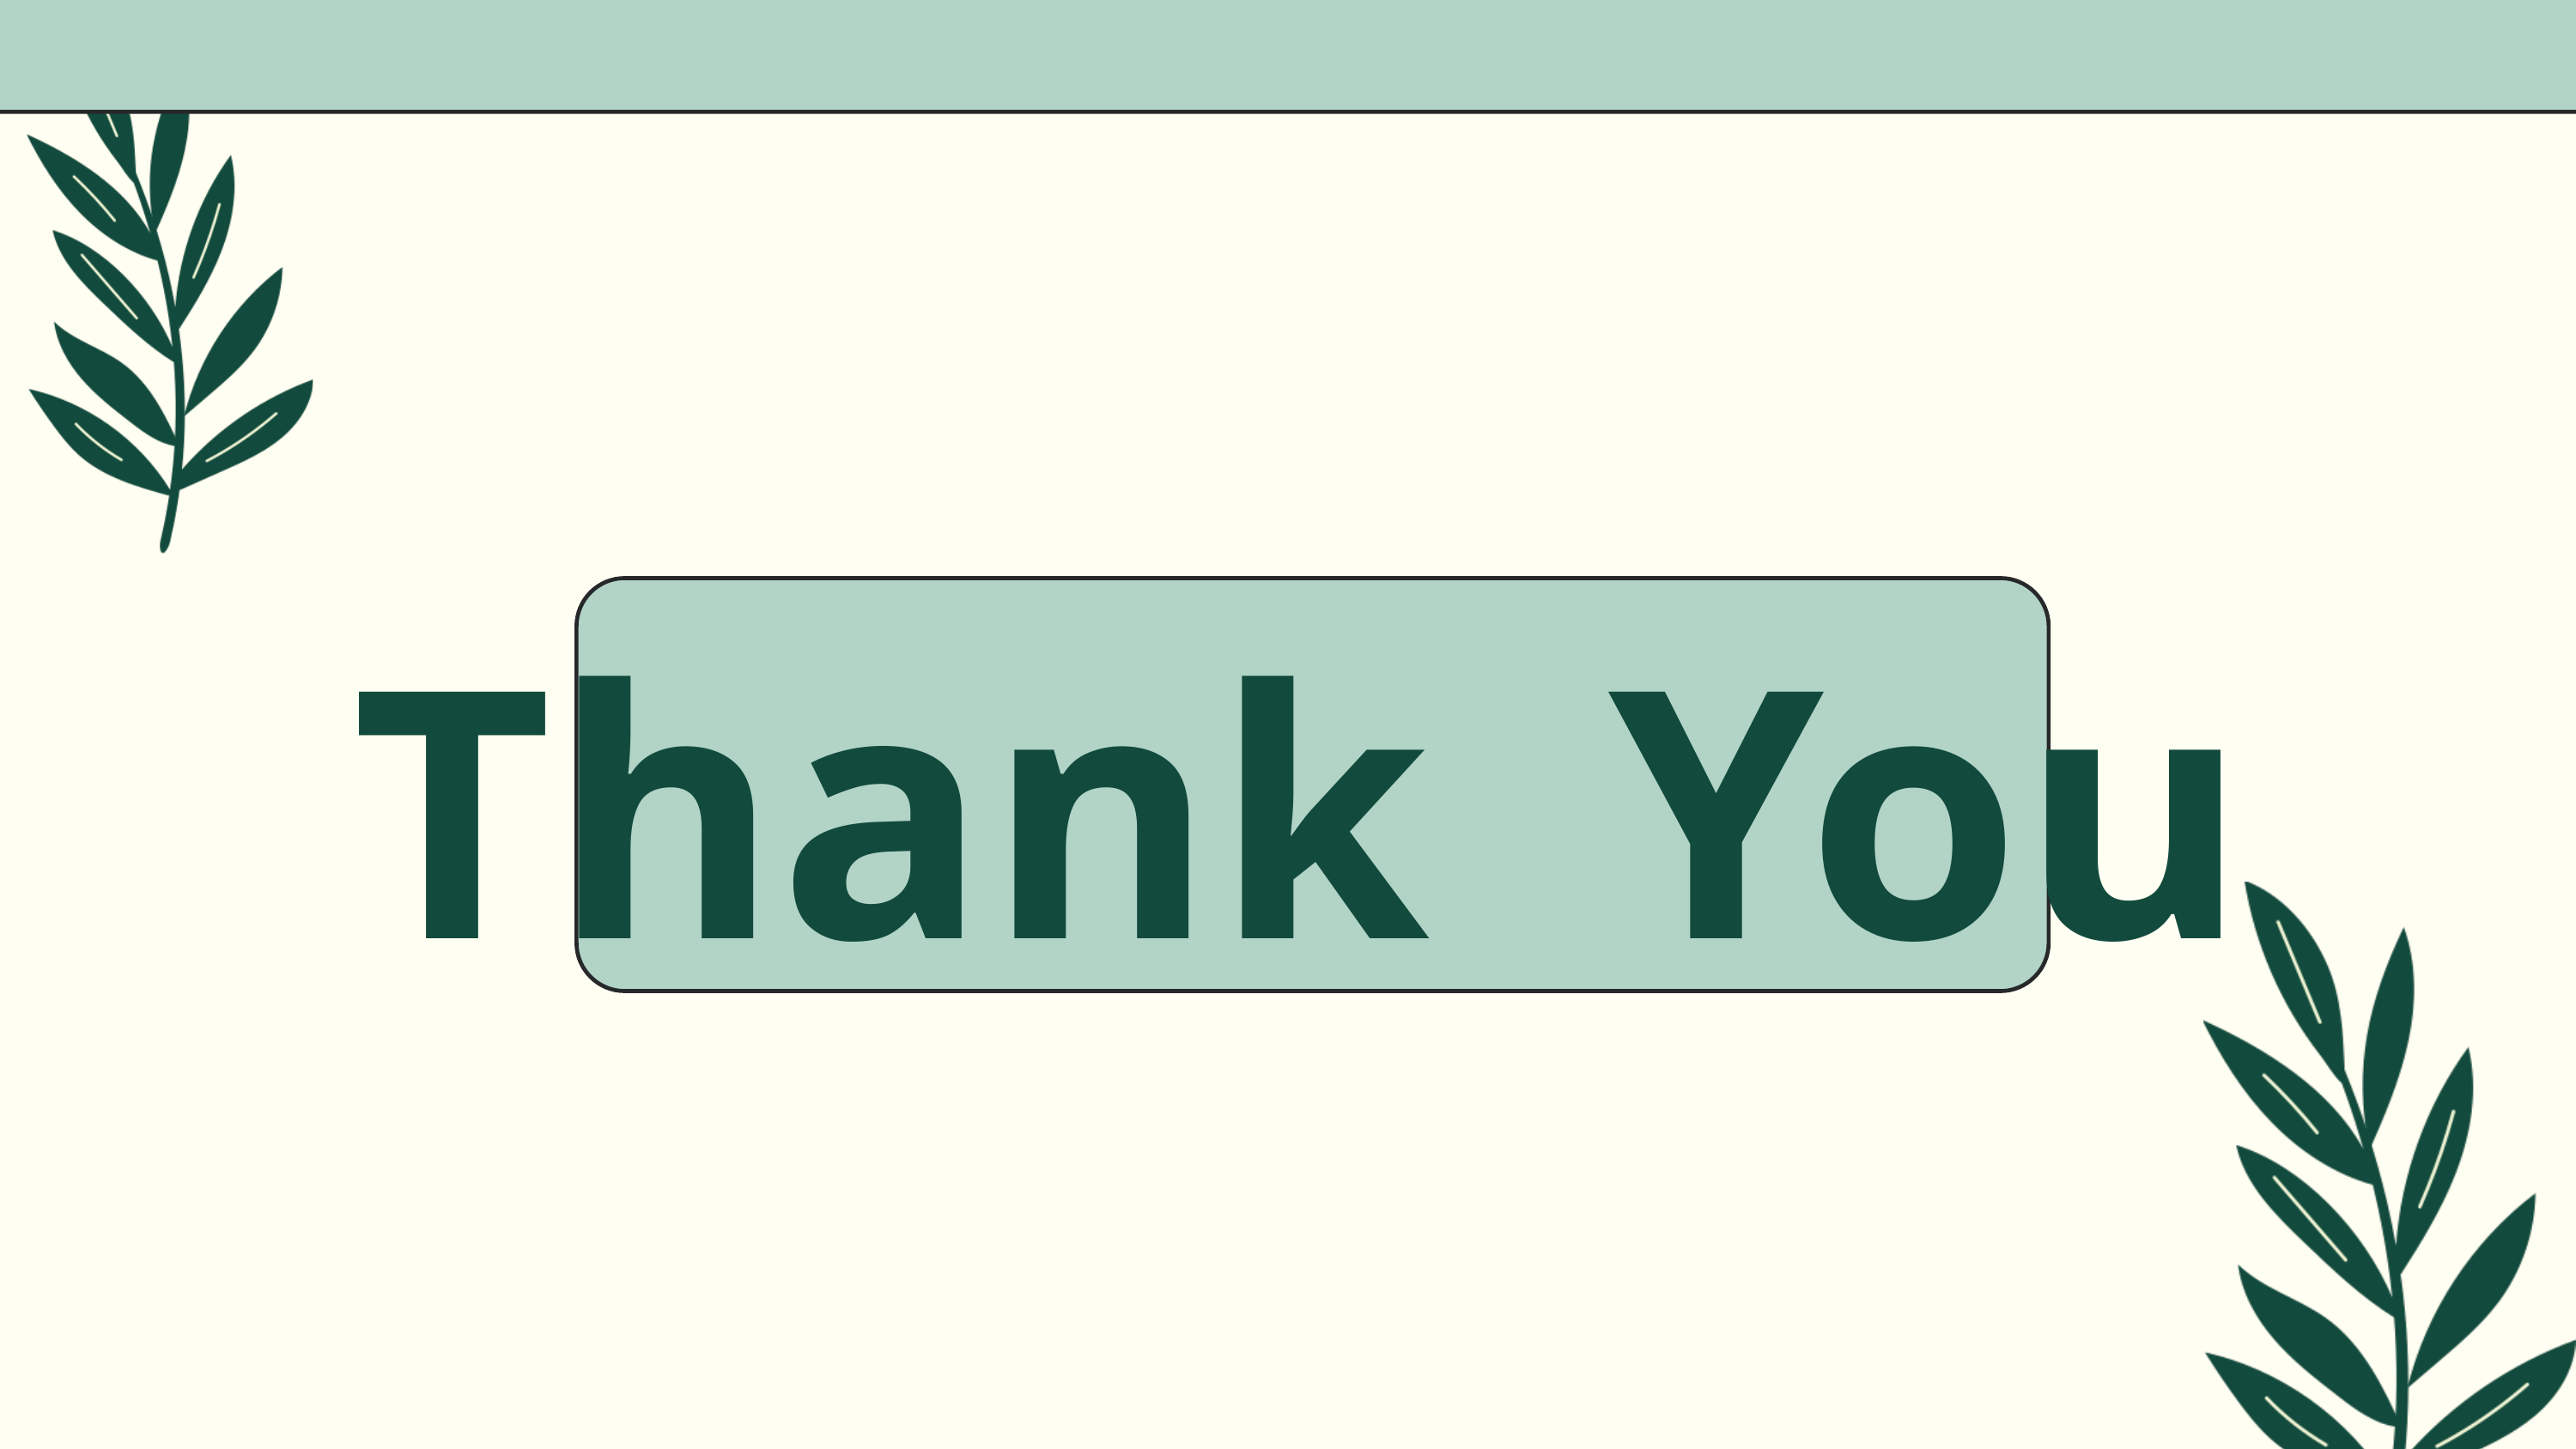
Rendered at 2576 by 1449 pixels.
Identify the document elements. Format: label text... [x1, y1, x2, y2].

text_box [27, 122, 313, 554]
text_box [576, 578, 2050, 991]
text_box [2202, 882, 2576, 1449]
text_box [0, 0, 2576, 112]
text_box Thank You [349, 524, 2251, 1009]
